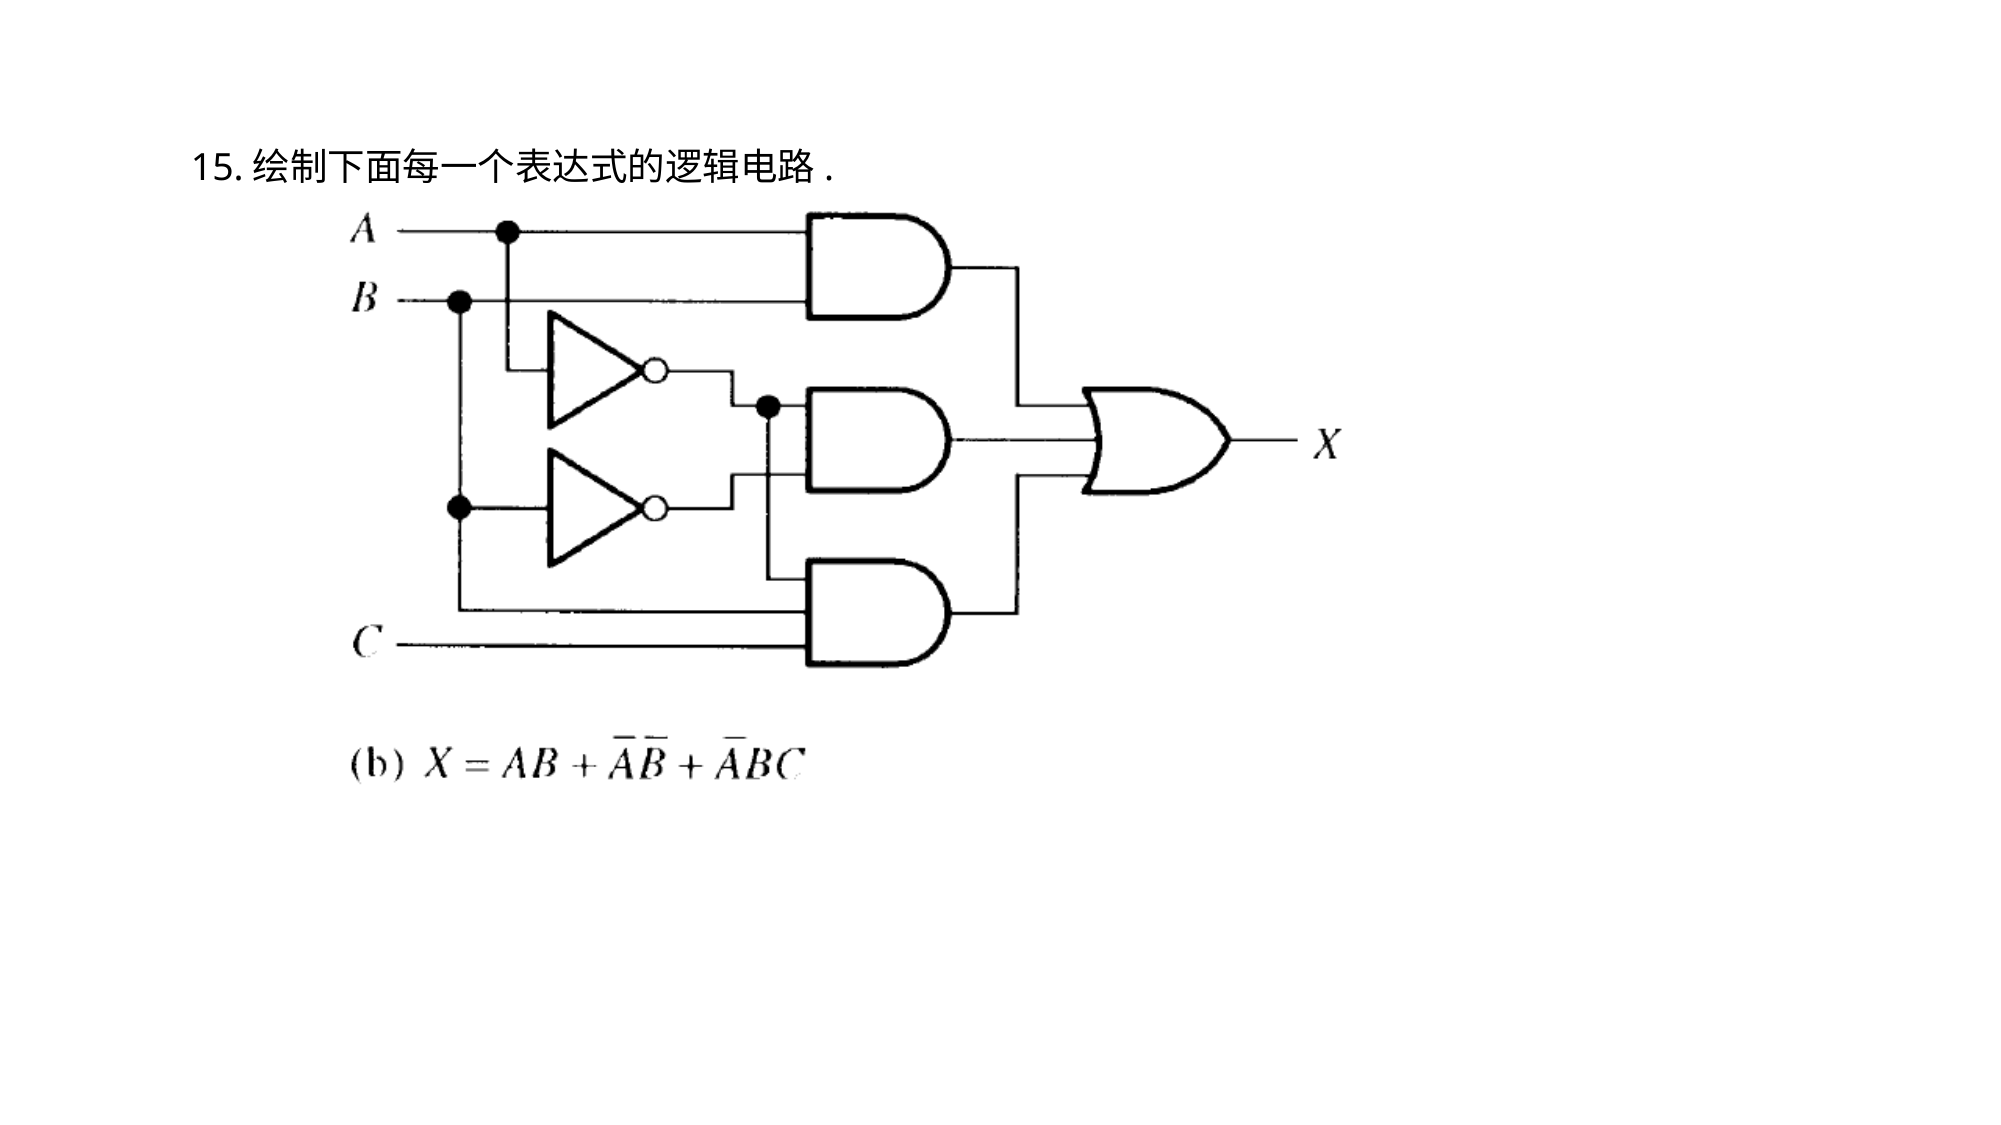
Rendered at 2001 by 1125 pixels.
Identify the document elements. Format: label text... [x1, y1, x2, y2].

text_box 15.绘制下面每一个表达式的逻辑电路. [175, 135, 849, 196]
picture [291, 196, 1409, 839]
